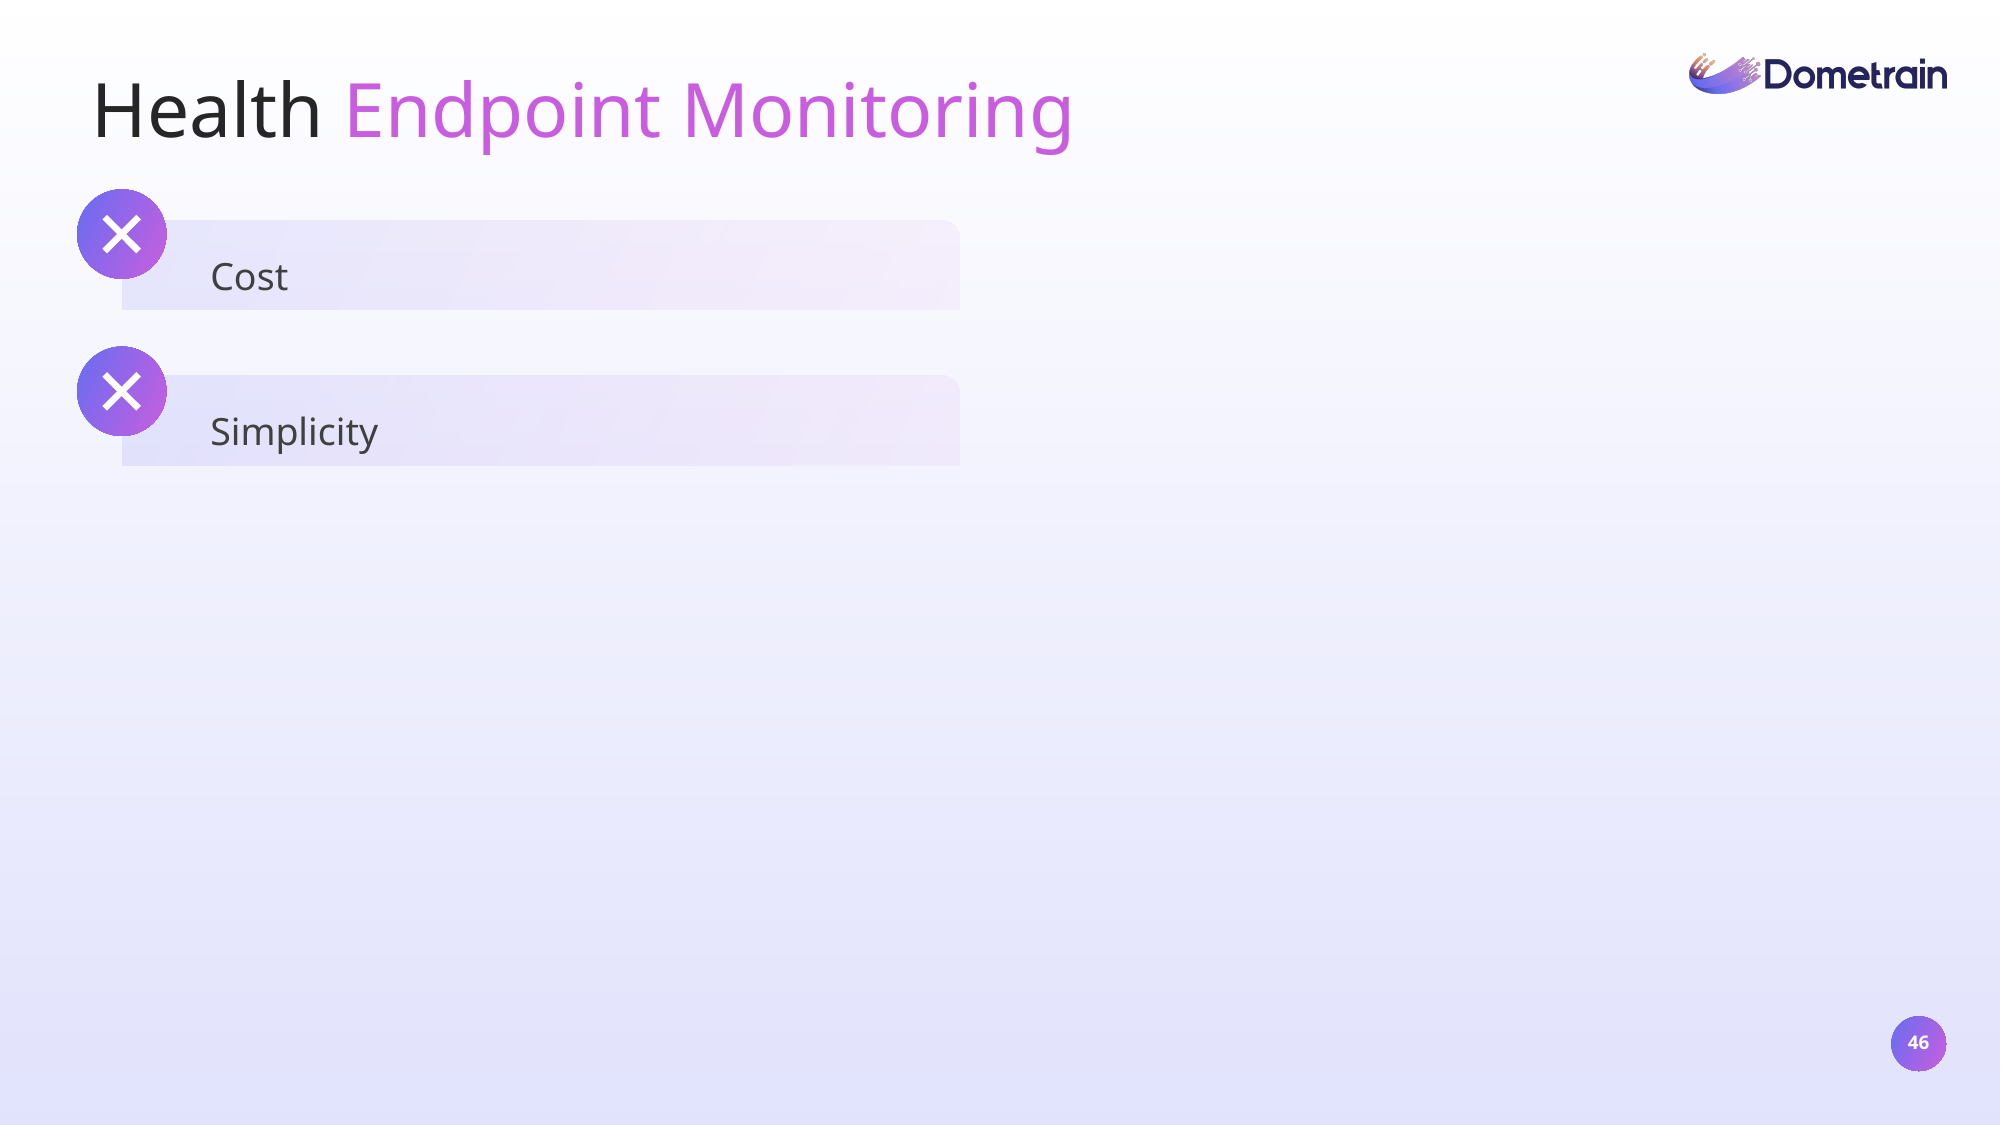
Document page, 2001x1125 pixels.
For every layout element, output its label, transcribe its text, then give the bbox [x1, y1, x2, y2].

picture [1689, 53, 1947, 94]
text_box [122, 220, 960, 310]
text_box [76, 346, 167, 436]
text_box Cost [195, 231, 943, 305]
text_box [122, 375, 960, 466]
text_box Simplicity [195, 387, 943, 461]
text_box Health Endpoint Monitoring [76, 55, 1114, 160]
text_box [76, 189, 167, 279]
